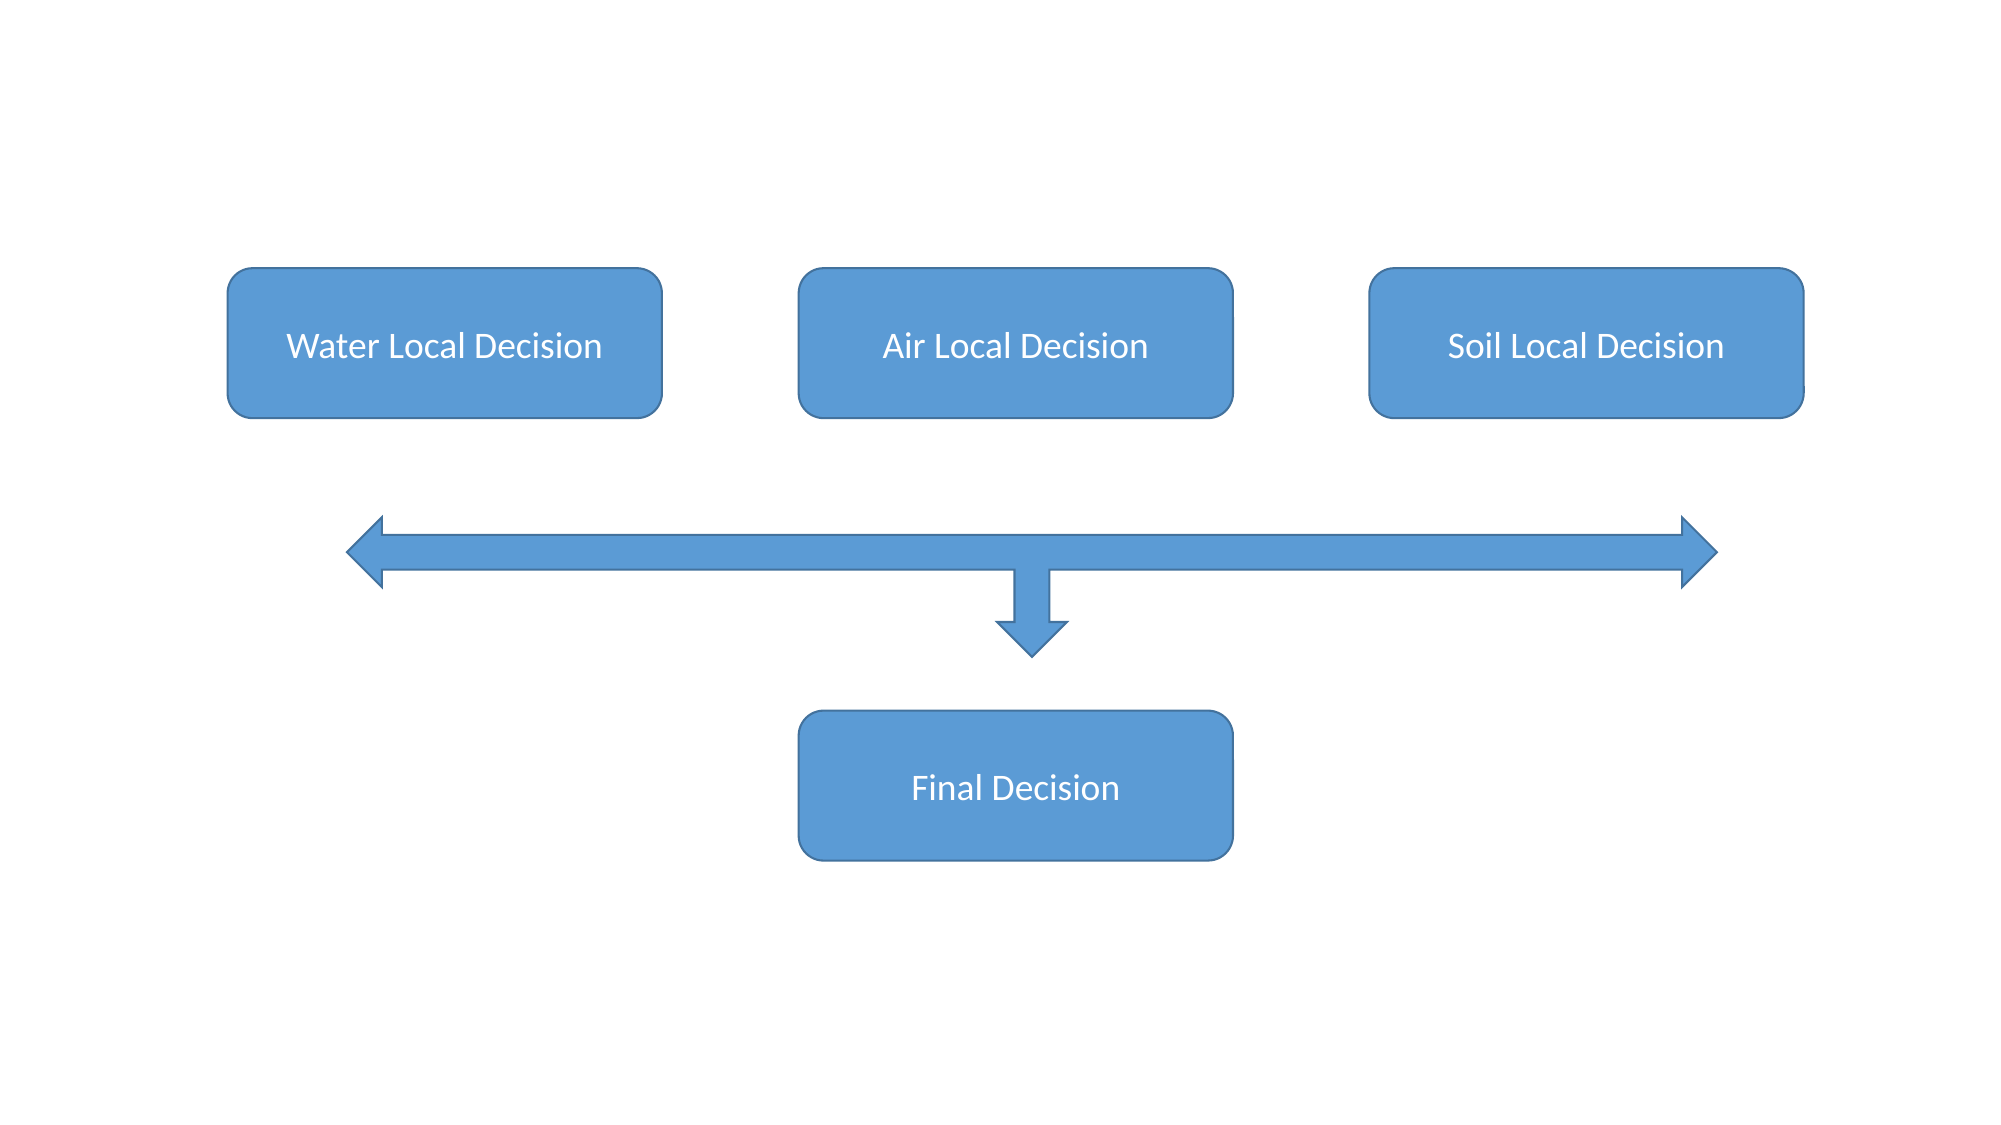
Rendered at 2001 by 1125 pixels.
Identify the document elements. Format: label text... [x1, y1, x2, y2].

text_box Soil Local Decision [1368, 267, 1805, 420]
text_box Air Local Decision [797, 267, 1235, 420]
text_box [345, 514, 1719, 659]
text_box Water Local Decision [226, 267, 663, 420]
text_box Final Decision [797, 709, 1235, 862]
